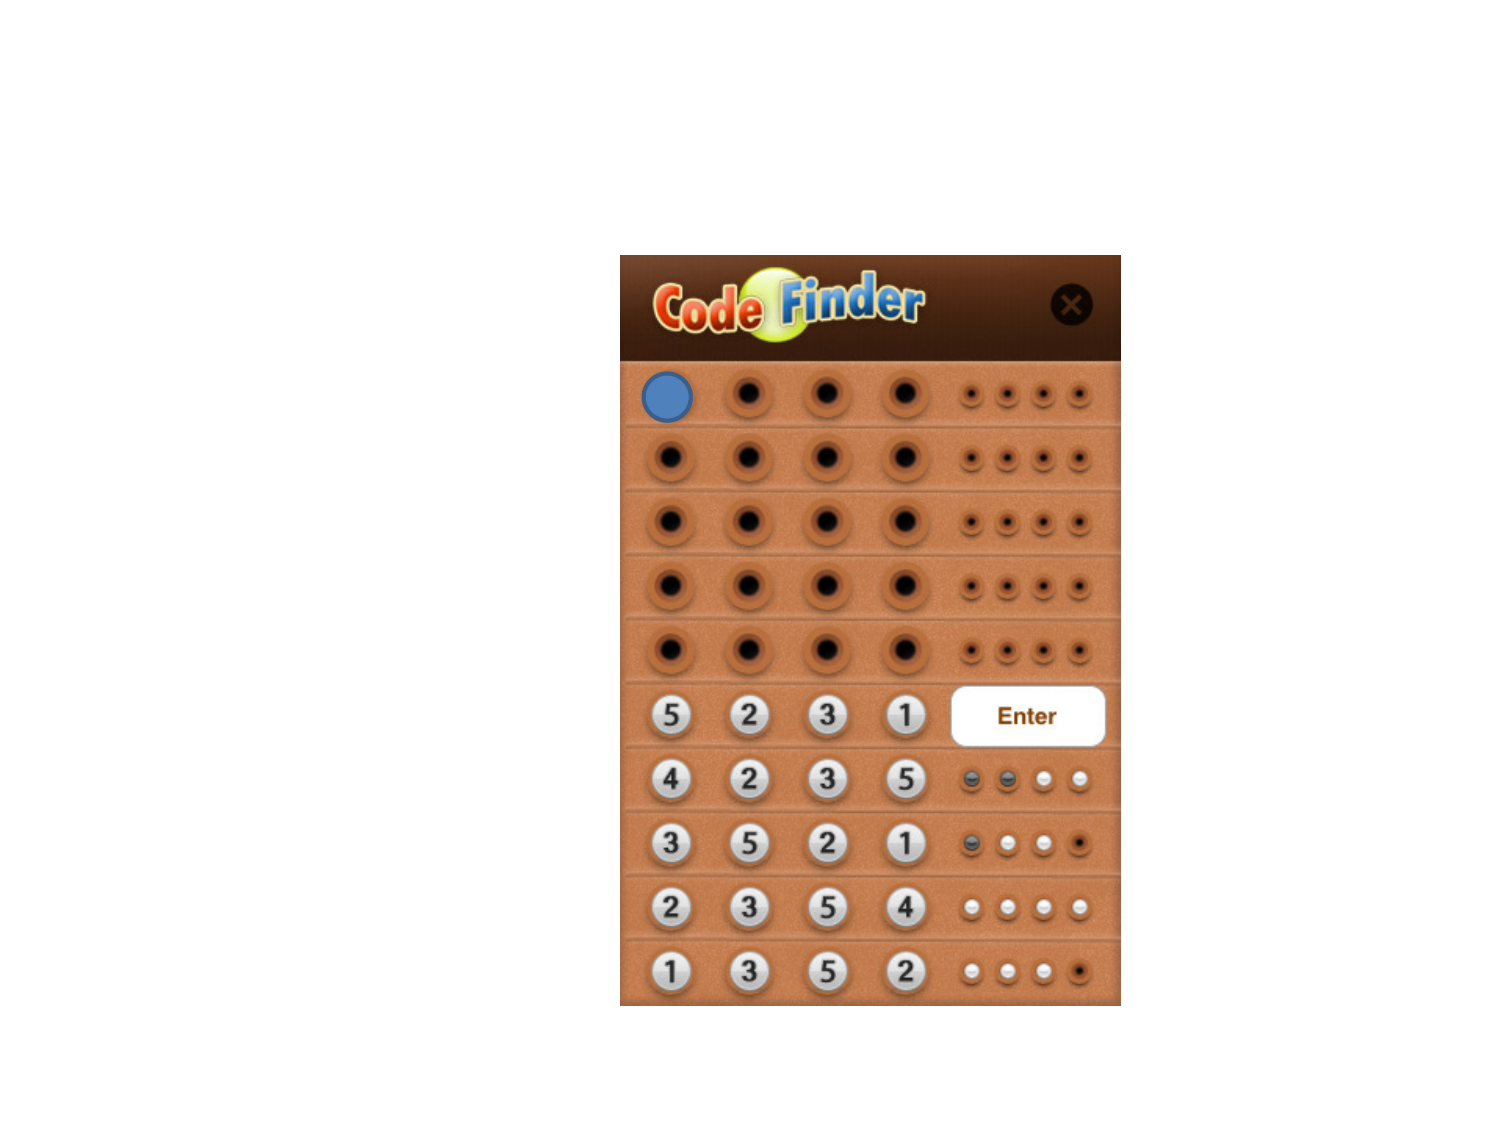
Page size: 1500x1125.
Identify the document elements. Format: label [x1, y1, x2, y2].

picture [619, 255, 1121, 1006]
